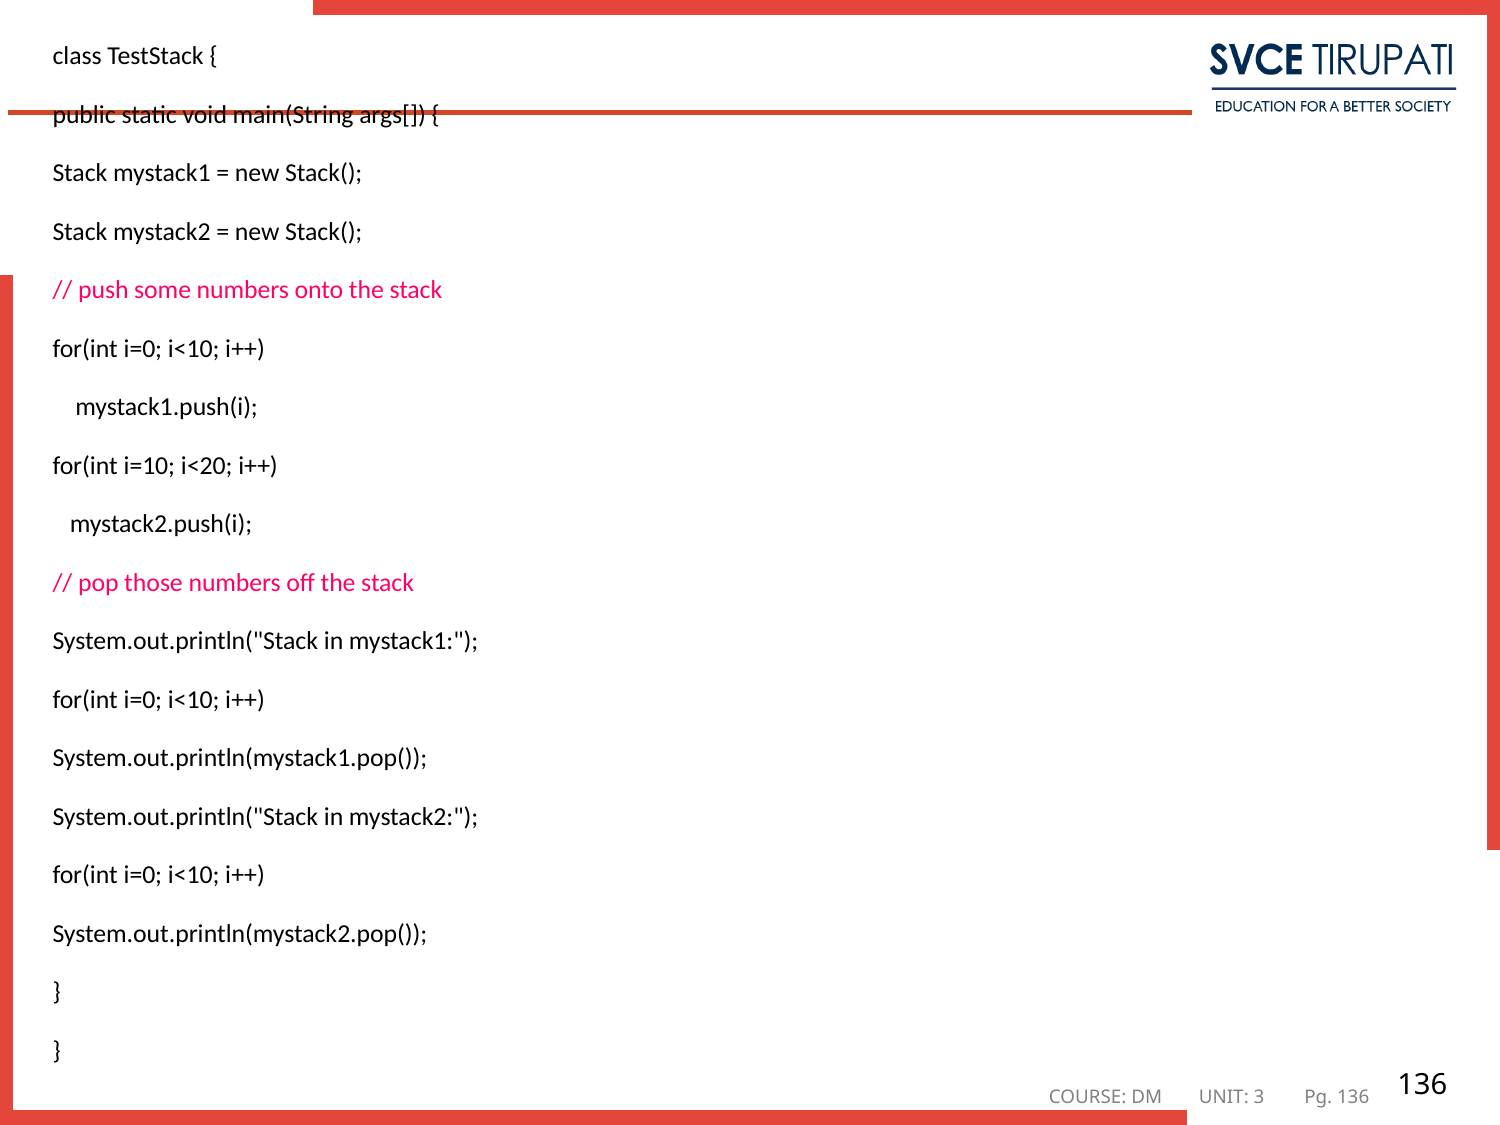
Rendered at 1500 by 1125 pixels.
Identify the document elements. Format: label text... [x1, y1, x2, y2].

slide_number 136 [1149, 1037, 1463, 1113]
picture [1185, 20, 1477, 124]
list class TestStack { public static void main(String args[]) { Stack mystack1 = new Stack(); Stack mystack2 = new Stack(); // push some numbers onto the stack for(int i=0; i<10; i++) mystack1.push(i); for(int i=10; i<20; i++) mystack2.push(i); // pop those numbers off the stack System.out.println("Stack in mystack1:"); for(int i=0; i<10; i++) System.out.println(mystack1.pop()); System.out.println("Stack in mystack2:"); for(int i=0; i<10; i++) System.out.println(mystack2.pop()); } } [37, 24, 1463, 1088]
